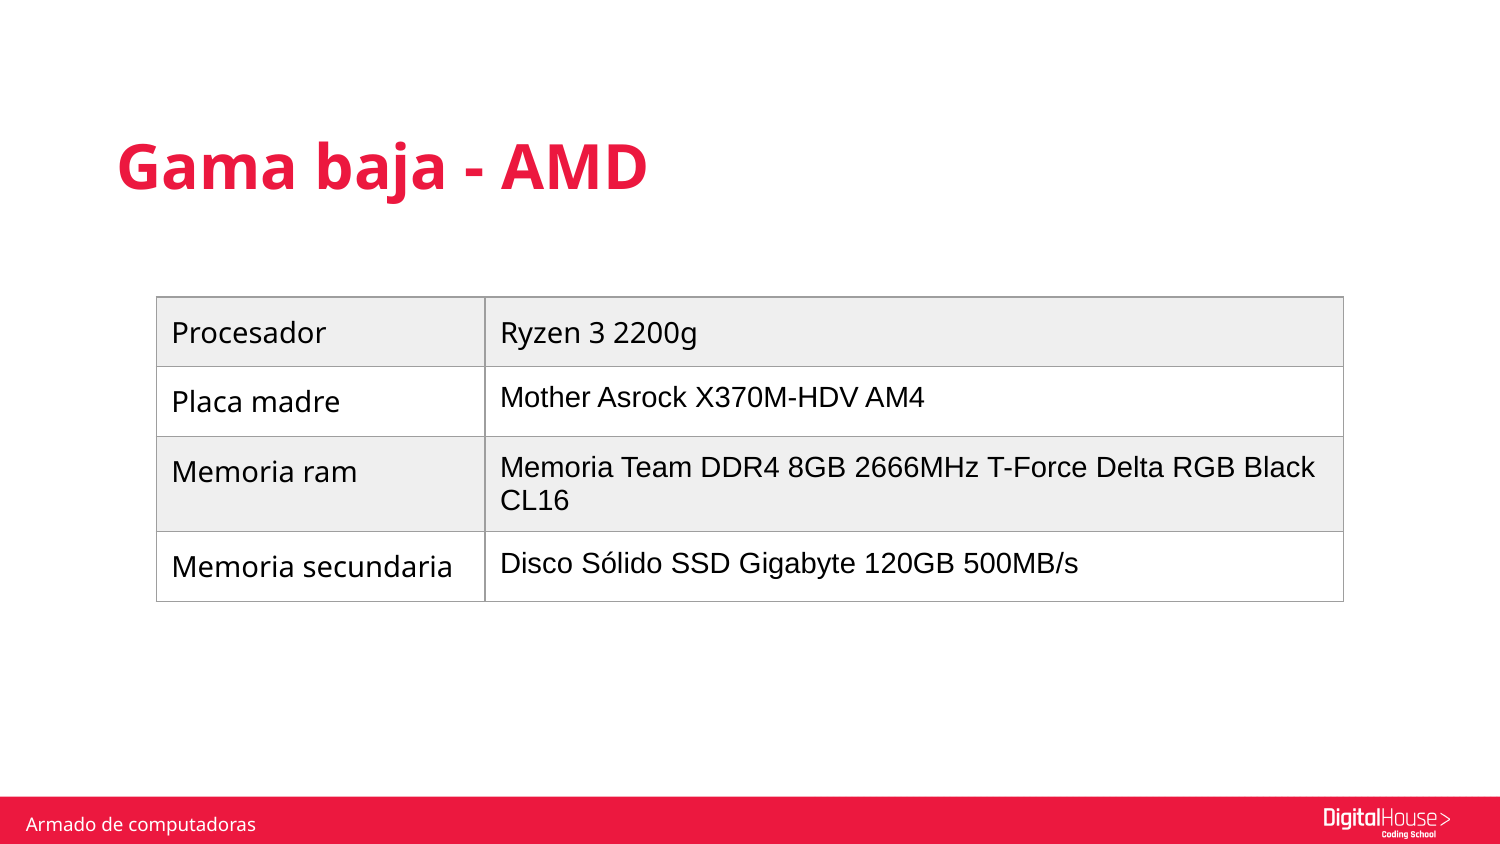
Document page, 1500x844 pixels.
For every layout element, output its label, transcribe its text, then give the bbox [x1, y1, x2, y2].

text_box Gama baja - AMD [102, 99, 1363, 240]
picture [1324, 808, 1450, 839]
table_header Procesador [157, 298, 484, 366]
table_cell Memoria ram [157, 437, 484, 531]
table_cell Placa madre [157, 367, 484, 436]
table_cell Memoria Team DDR4 8GB 2666MHz T-Force Delta RGB Black CL16 [486, 437, 1343, 531]
table_header Ryzen 3 2200g [486, 298, 1343, 366]
table_cell Mother Asrock X370M-HDV AM4 [486, 367, 1343, 436]
text_box [132, 251, 726, 746]
table_cell Memoria secundaria [157, 532, 484, 601]
table_cell Disco Sólido SSD Gigabyte 120GB 500MB/s [486, 532, 1343, 601]
